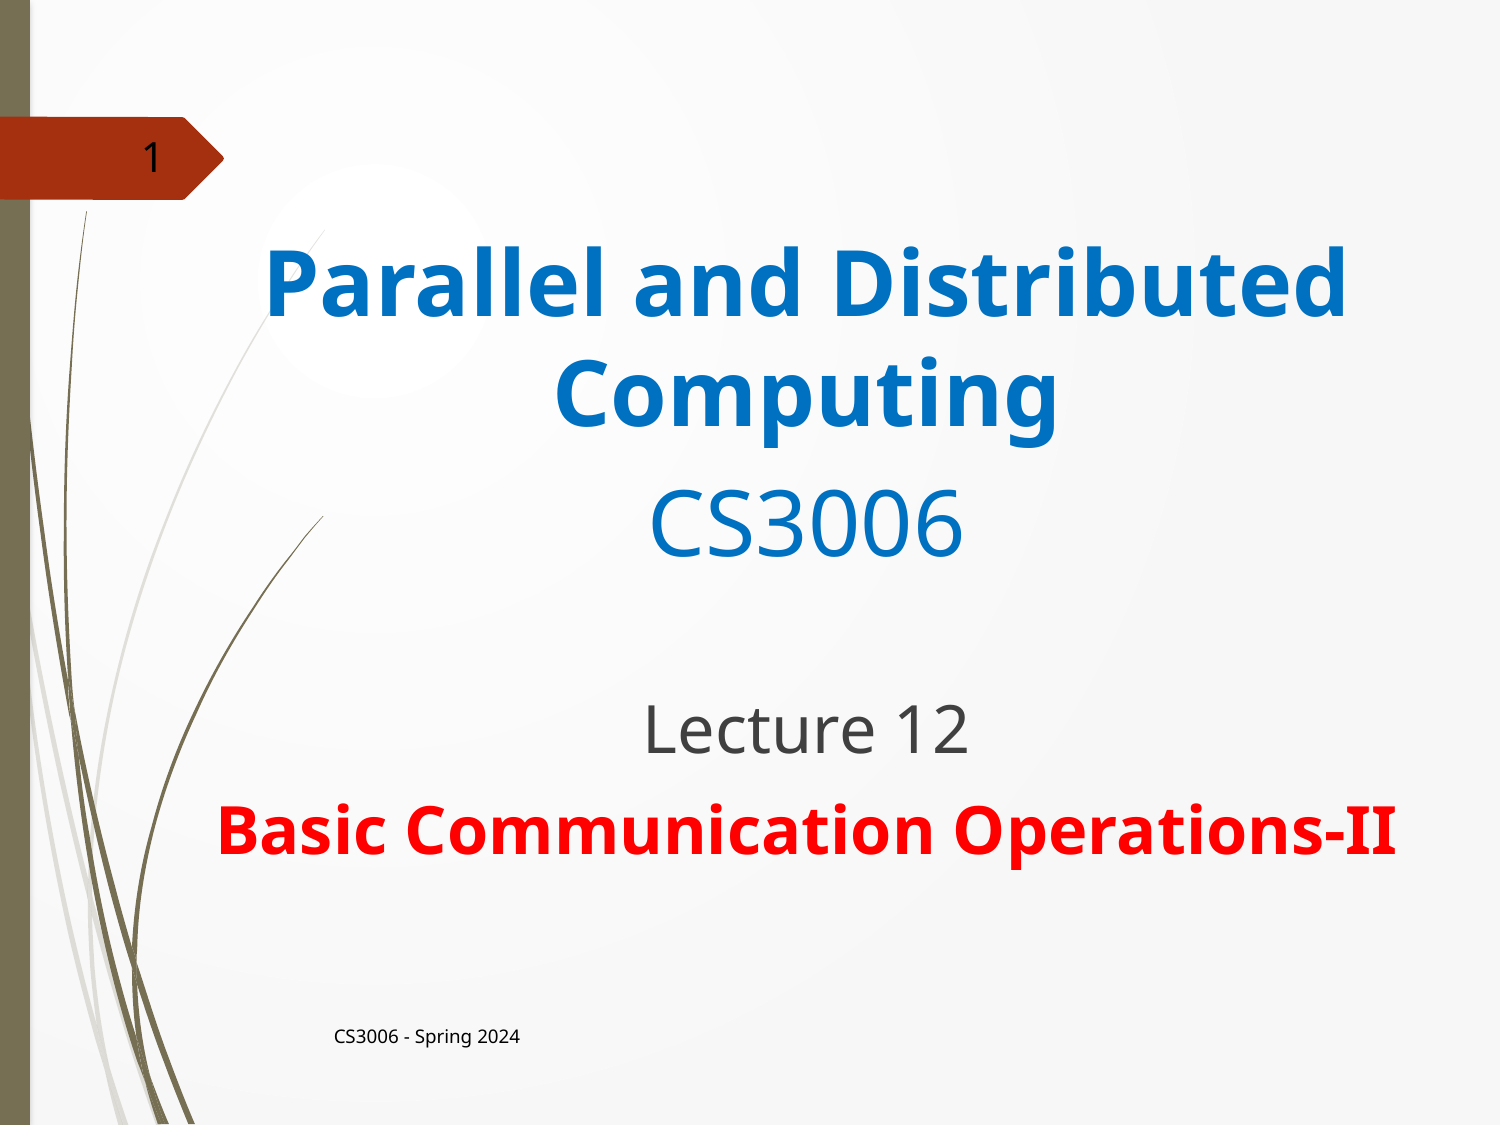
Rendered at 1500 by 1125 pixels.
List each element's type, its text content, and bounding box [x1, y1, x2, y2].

slide_number 1 [83, 129, 180, 190]
list Parallel and Distributed Computing CS3006 Lecture 12 Basic Communication Operations-II [131, 216, 1482, 1037]
footer CS3006 - Spring 2024 [318, 1006, 1157, 1067]
